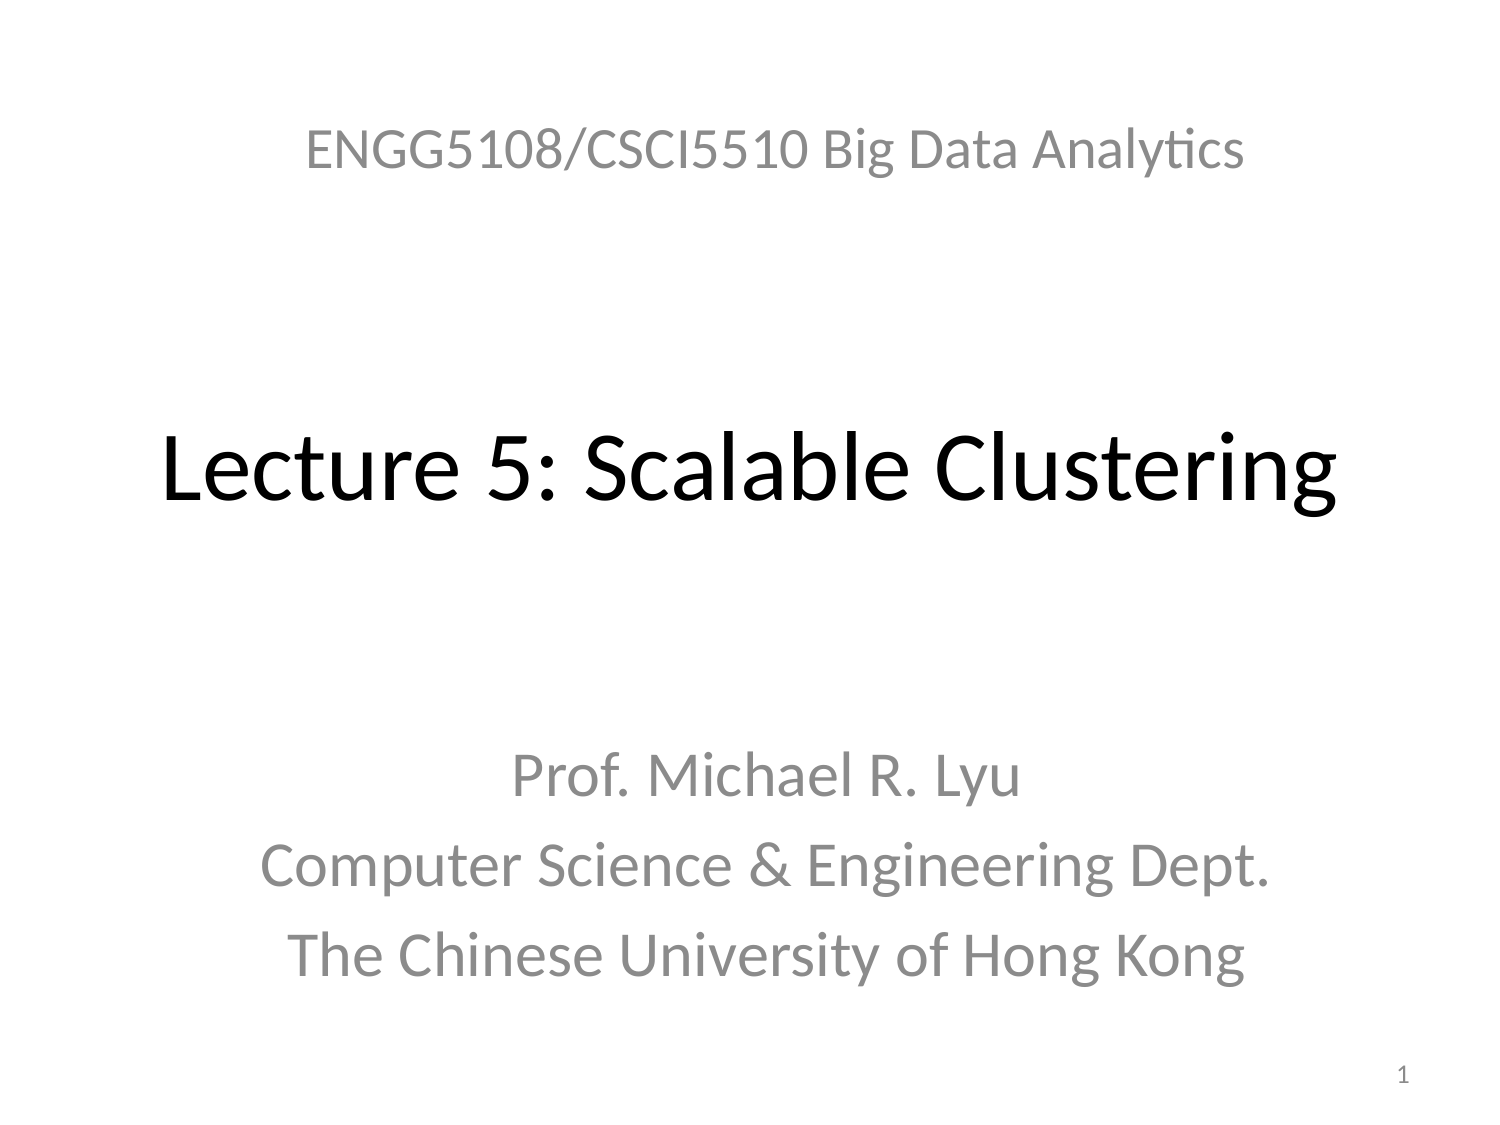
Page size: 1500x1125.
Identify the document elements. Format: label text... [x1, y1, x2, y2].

text_box Prof. Michael R. Lyu Computer Science & Engineering Dept. The Chinese University of Hong Kong [242, 724, 1292, 1036]
title Lecture 5: Scalable Clustering [112, 359, 1388, 563]
text_box ENGG5108/CSCI5510 Big Data Analytics [250, 101, 1301, 230]
slide_number 1 [1074, 1042, 1425, 1103]
